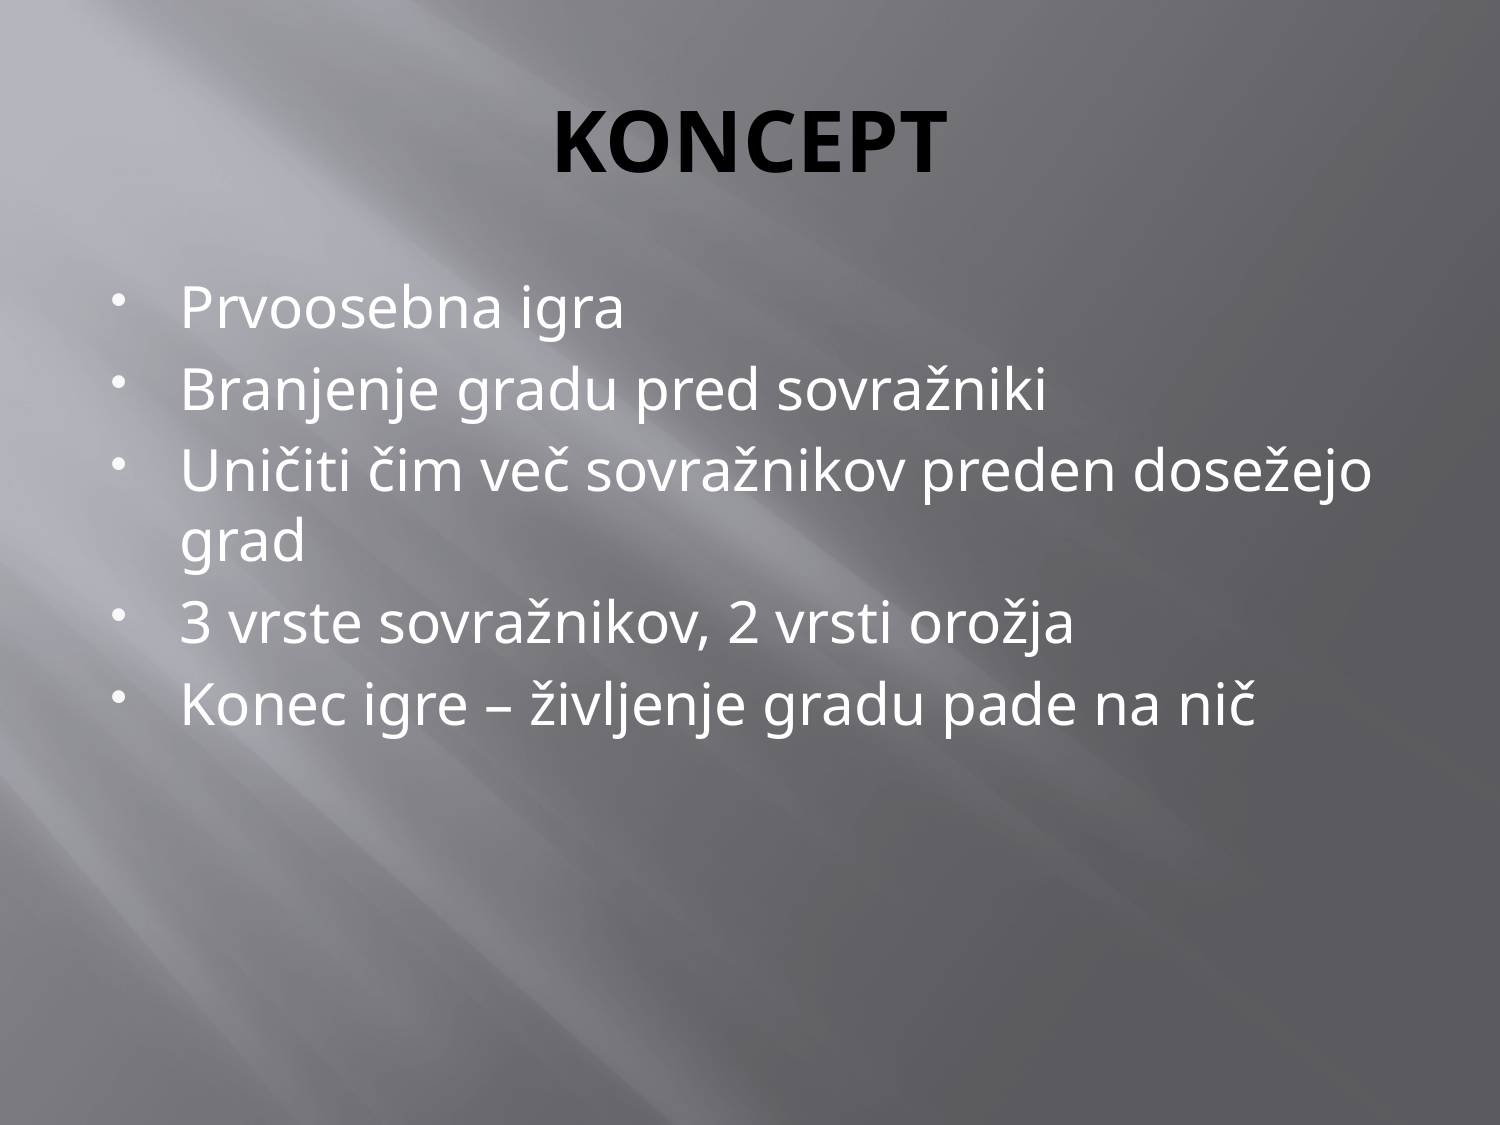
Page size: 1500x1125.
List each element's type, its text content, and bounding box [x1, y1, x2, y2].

list Prvoosebna igra Branjenje gradu pred sovražniki Uničiti čim več sovražnikov preden dosežejo grad 3 vrste sovražnikov, 2 vrsti orožja Konec igre – življenje gradu pade na nič [75, 262, 1425, 1035]
title KONCEPT [75, 45, 1425, 233]
